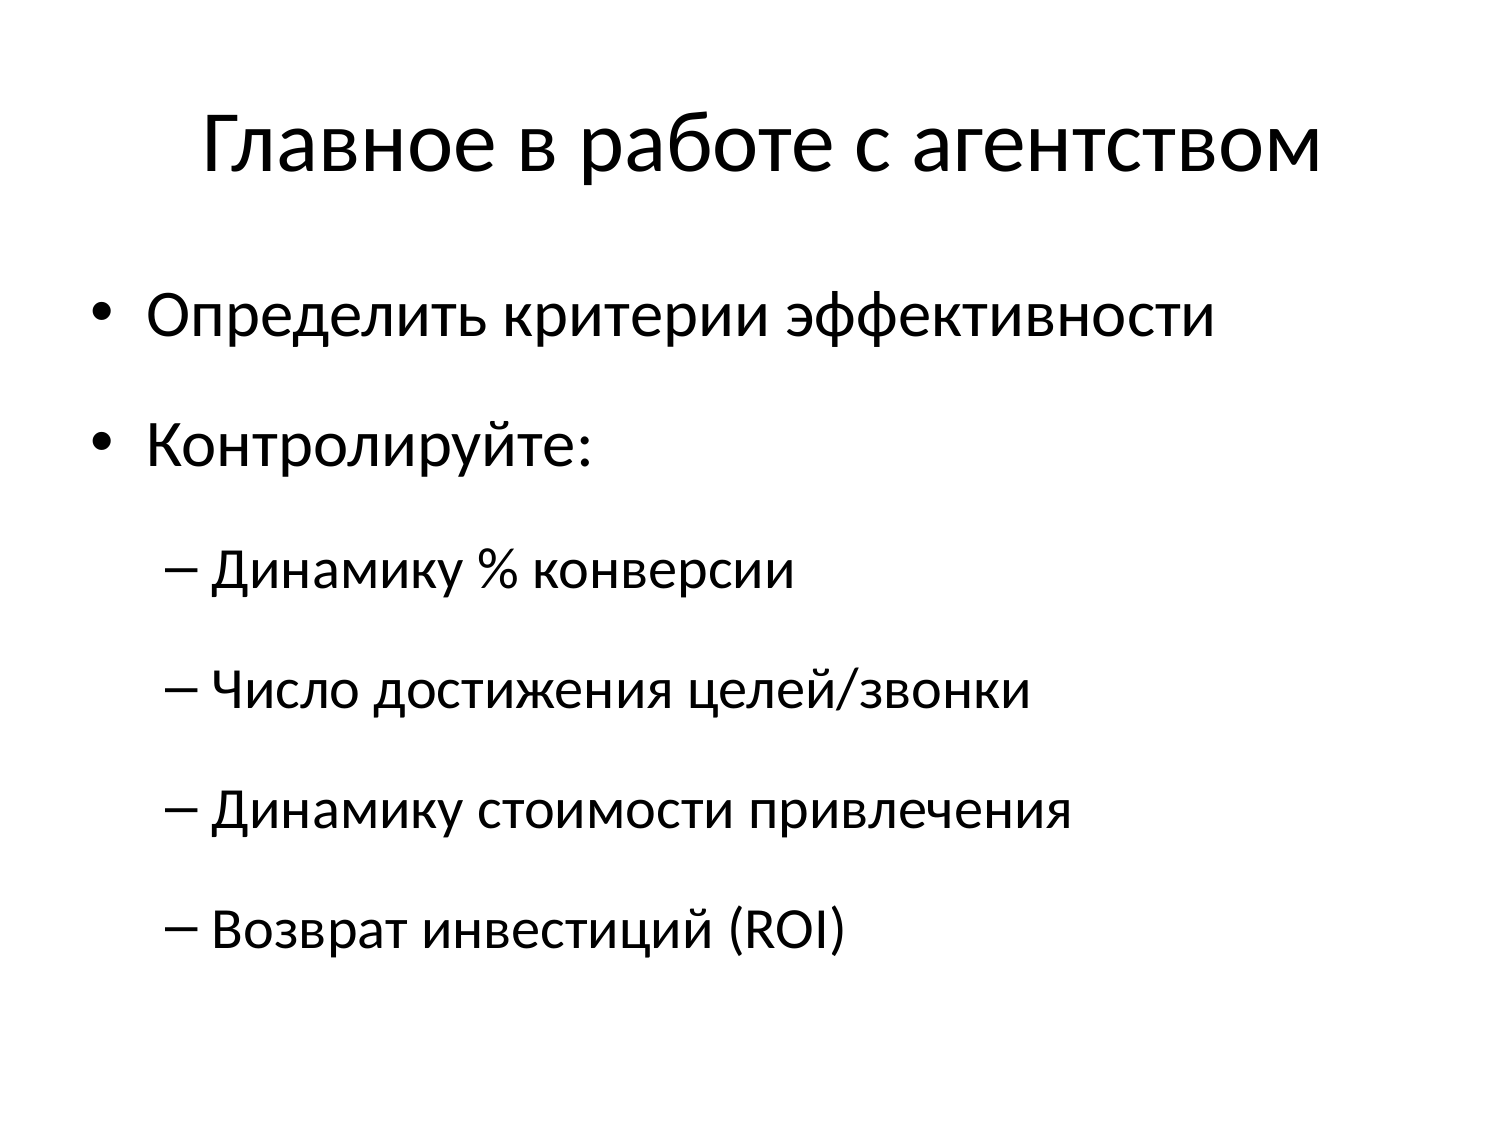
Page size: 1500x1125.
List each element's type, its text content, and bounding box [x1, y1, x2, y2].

list Определить критерии эффективности Контролируйте: Динамику % конверсии Число достижения целей/звонки Динамику стоимости привлечения Возврат инвестиций (ROI) [75, 262, 1425, 1005]
title Главное в работе с агентством [88, 42, 1439, 231]
